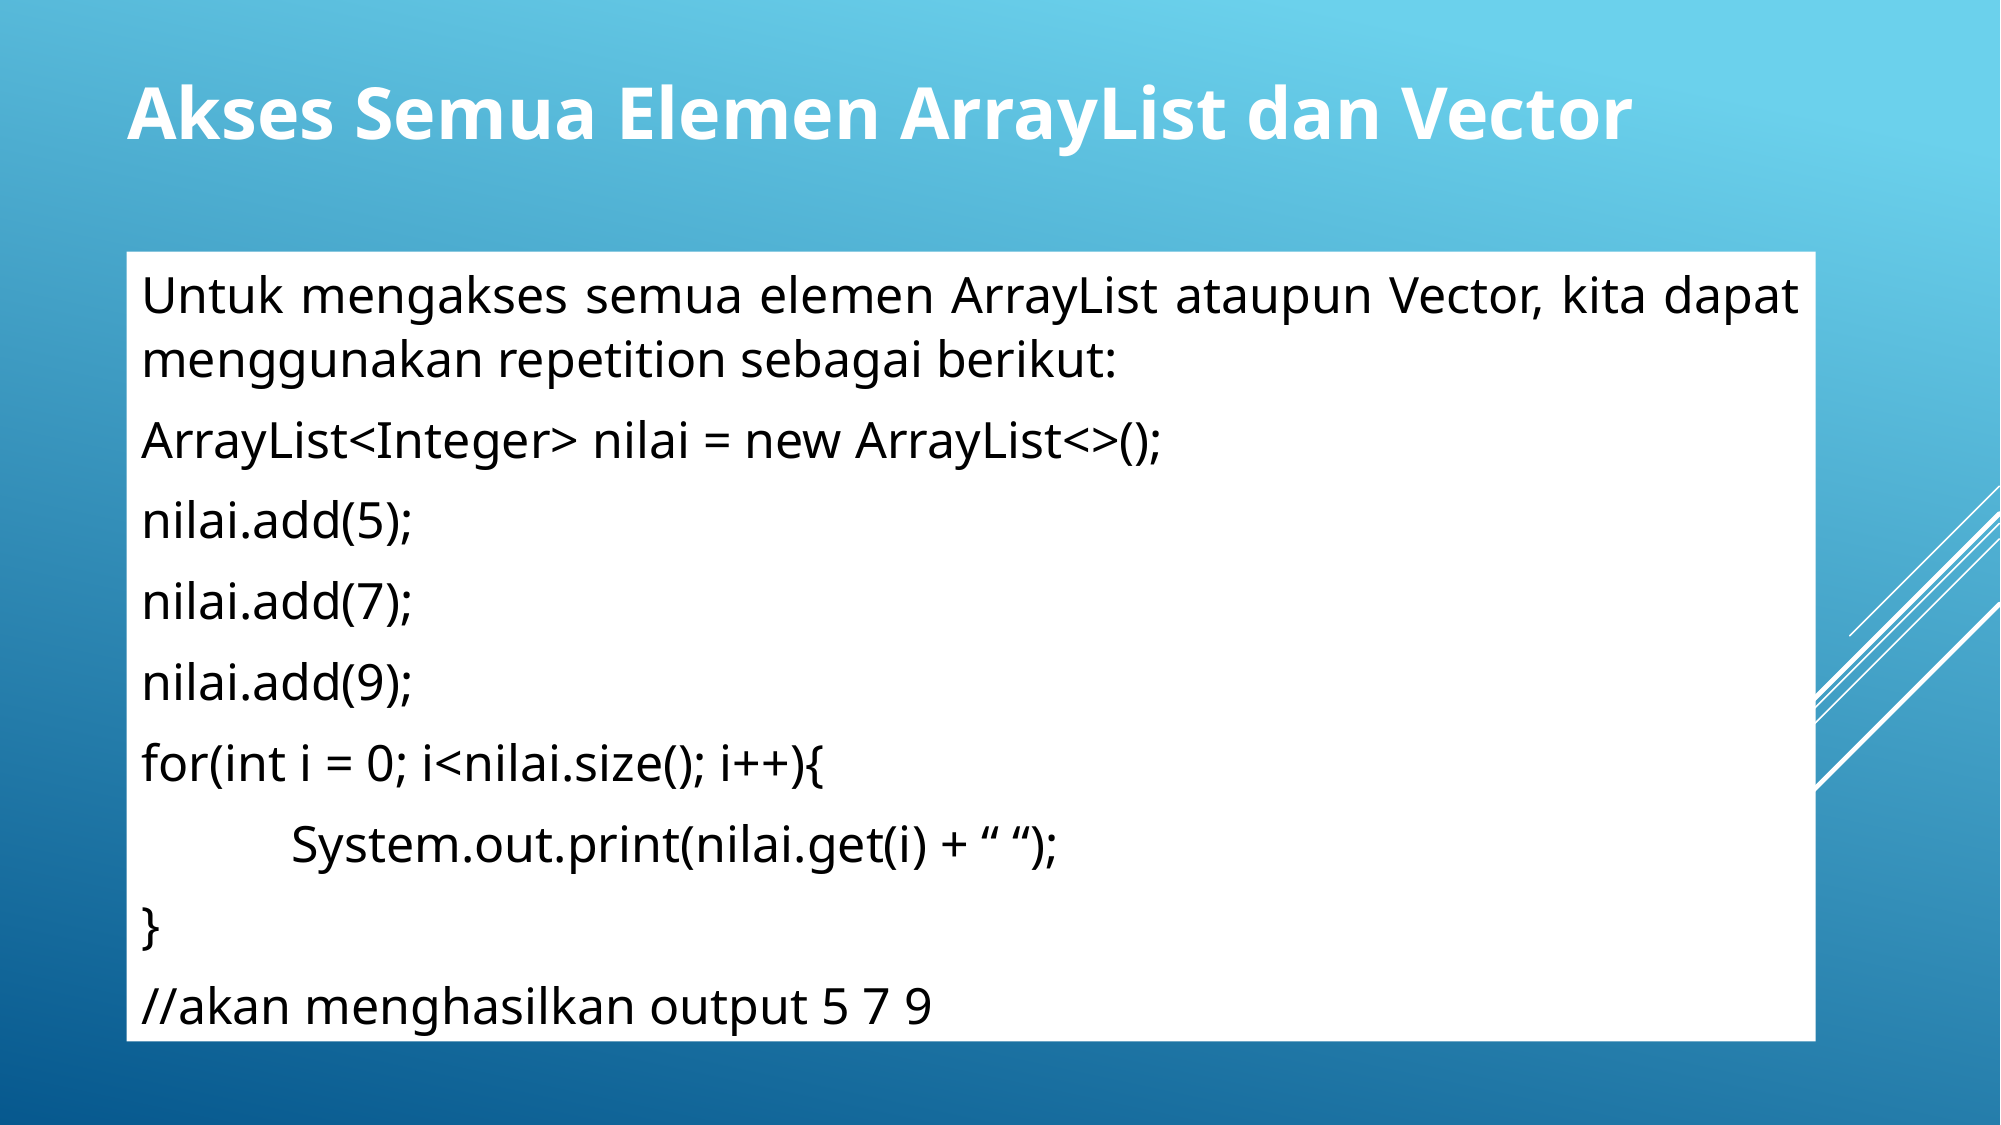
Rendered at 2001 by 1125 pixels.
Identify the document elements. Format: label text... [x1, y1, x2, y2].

list Akses Semua Elemen ArrayList dan Vector [112, 40, 1835, 182]
text_box Untuk mengakses semua elemen ArrayList ataupun Vector, kita dapat menggunakan repetition sebagai berikut: ArrayList<Integer> nilai = new ArrayList<>(); nilai.add(5); nilai.add(7); nilai.add(9); for(int i = 0; i<nilai.size(); i++){ System.out.print(nilai.get(i) + “ “); } //akan menghasilkan output 5 7 9 [126, 251, 1816, 1042]
